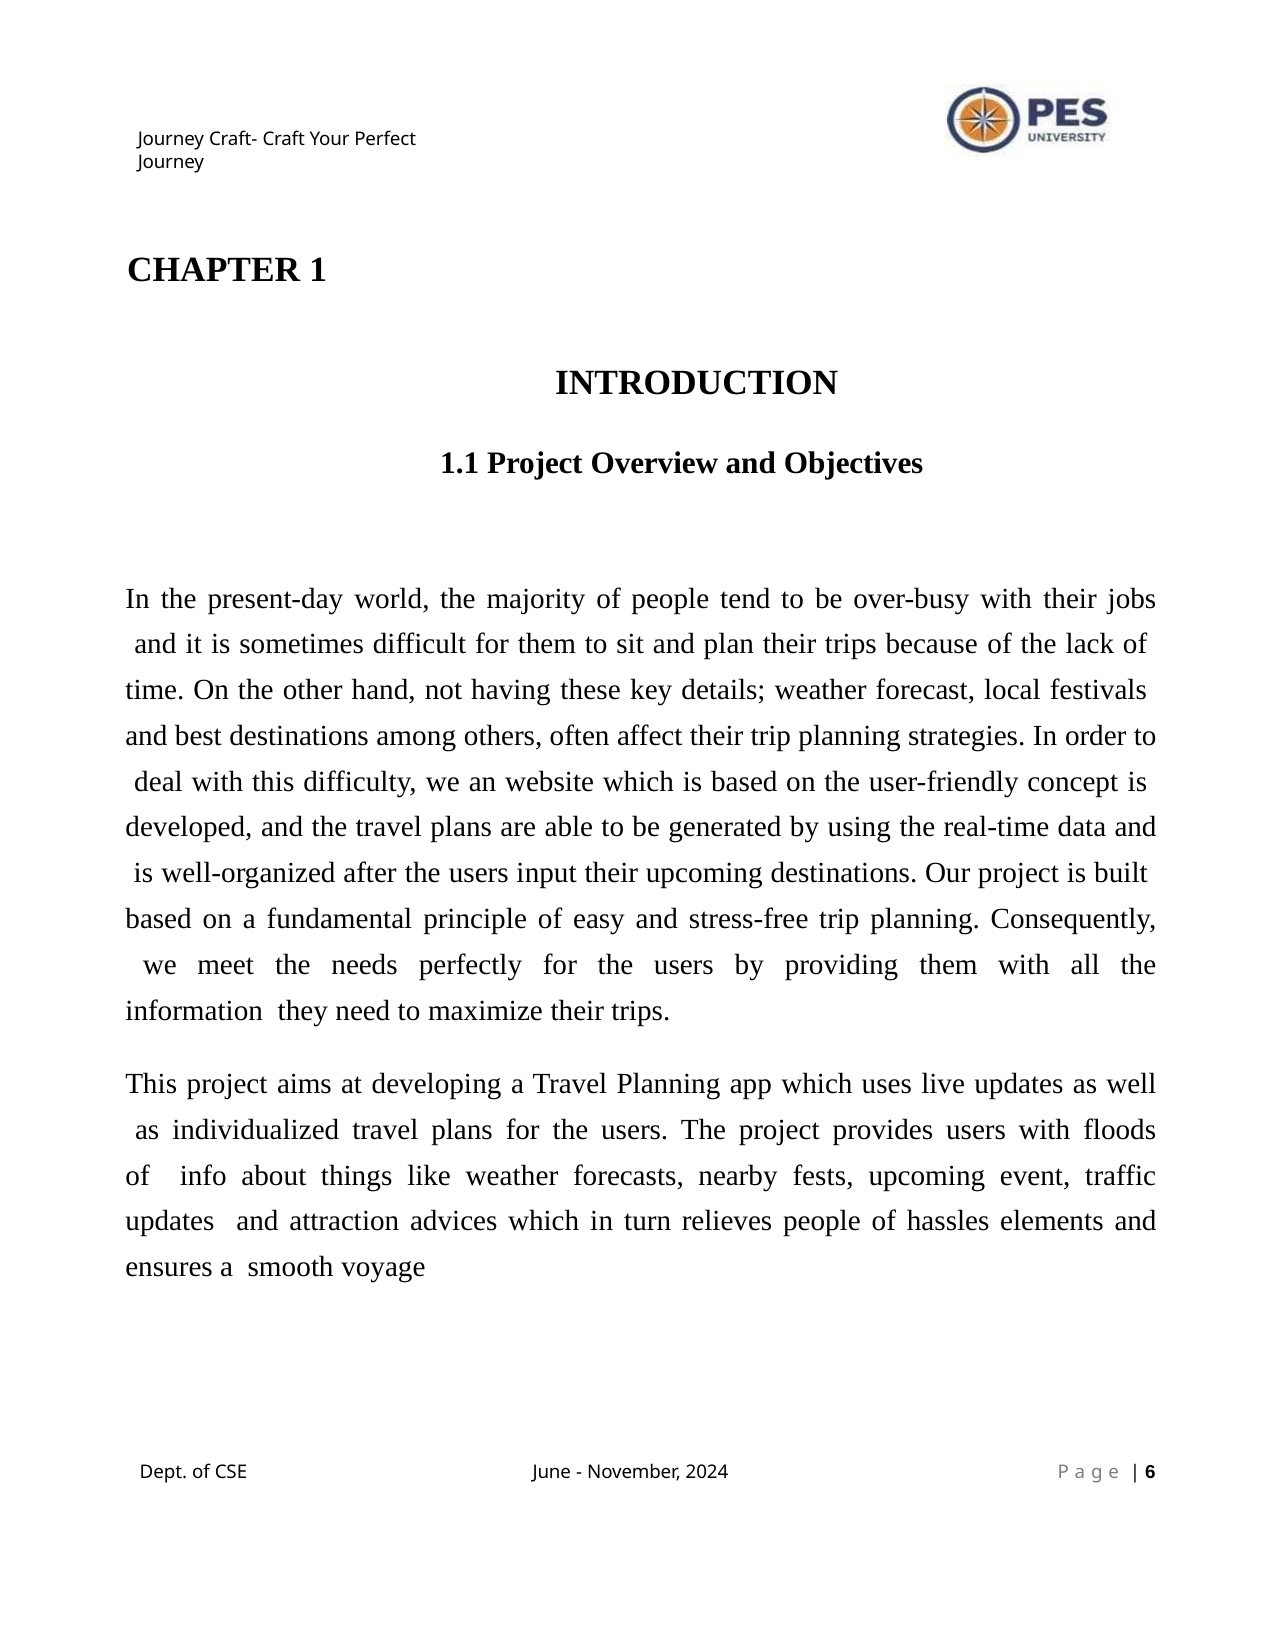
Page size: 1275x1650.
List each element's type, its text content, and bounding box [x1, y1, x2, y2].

text_box CHAPTER 1 [124, 243, 330, 289]
footer Dept. of CSE [137, 1459, 252, 1650]
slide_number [530, 1459, 730, 1650]
text_box INTRODUCTION 1.1 Project Overview and Objectives [437, 356, 928, 480]
slide_number P a g e | 10 [1055, 1459, 1170, 1650]
picture [945, 84, 1111, 157]
text_box In the present-day world, the majority of people tend to be over-busy with their jobs and it is sometimes difficult for them to sit and plan their trips because of the lack of time. On the other hand, not having these key details; weather forecast, local festivals and best destinations among others, often affect their trip planning strategies. In order to deal with this difficulty, we an website which is based on the user-friendly concept is developed, and the travel plans are able to be generated by using the real-time data and is well-organized after the users input their upcoming destinations. Our project is built based on a fundamental principle of easy and stress-free trip planning. Consequently, we meet the needs perfectly for the users by providing them with all the information they need to maximize their trips. This project aims at developing a Travel Planning app which uses live updates as well as individualized travel plans for the users. The project provides users with floods of info about things like weather forecasts, nearby fests, upcoming event, traffic updates and attraction advices which in turn relieves people of hassles elements and ensures a smooth voyage [123, 566, 1158, 1283]
text_box Journey Craft- Craft Your Perfect Journey [135, 124, 486, 172]
